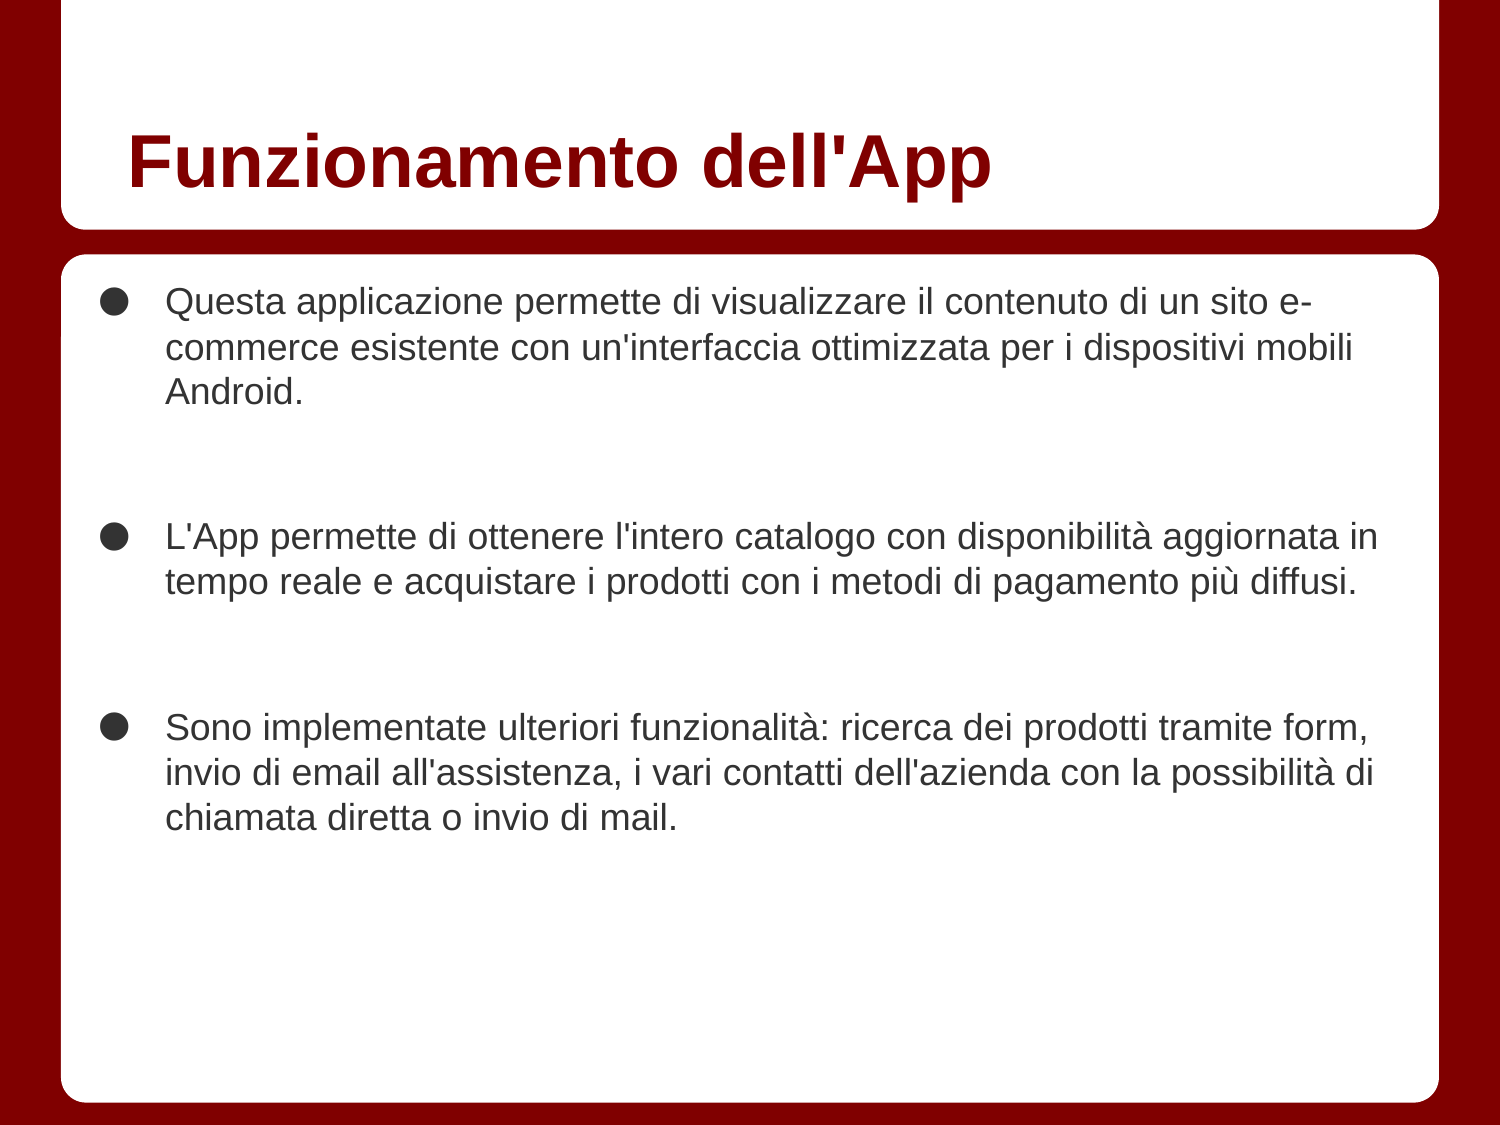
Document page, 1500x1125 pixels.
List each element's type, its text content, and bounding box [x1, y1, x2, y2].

title Funzionamento dell'App [75, 30, 1425, 218]
list Questa applicazione permette di visualizzare il contenuto di un sito e-commerce esistente con un'interfaccia ottimizzata per i dispositivi mobili Android. L'App permette di ottenere l'intero catalogo con disponibilità aggiornata in tempo reale e acquistare i prodotti con i metodi di pagamento più diffusi. Sono implementate ulteriori funzionalità: ricerca dei prodotti tramite form, invio di email all'assistenza, i vari contatti dell'azienda con la possibilità di chiamata diretta o invio di mail. [75, 262, 1425, 1078]
